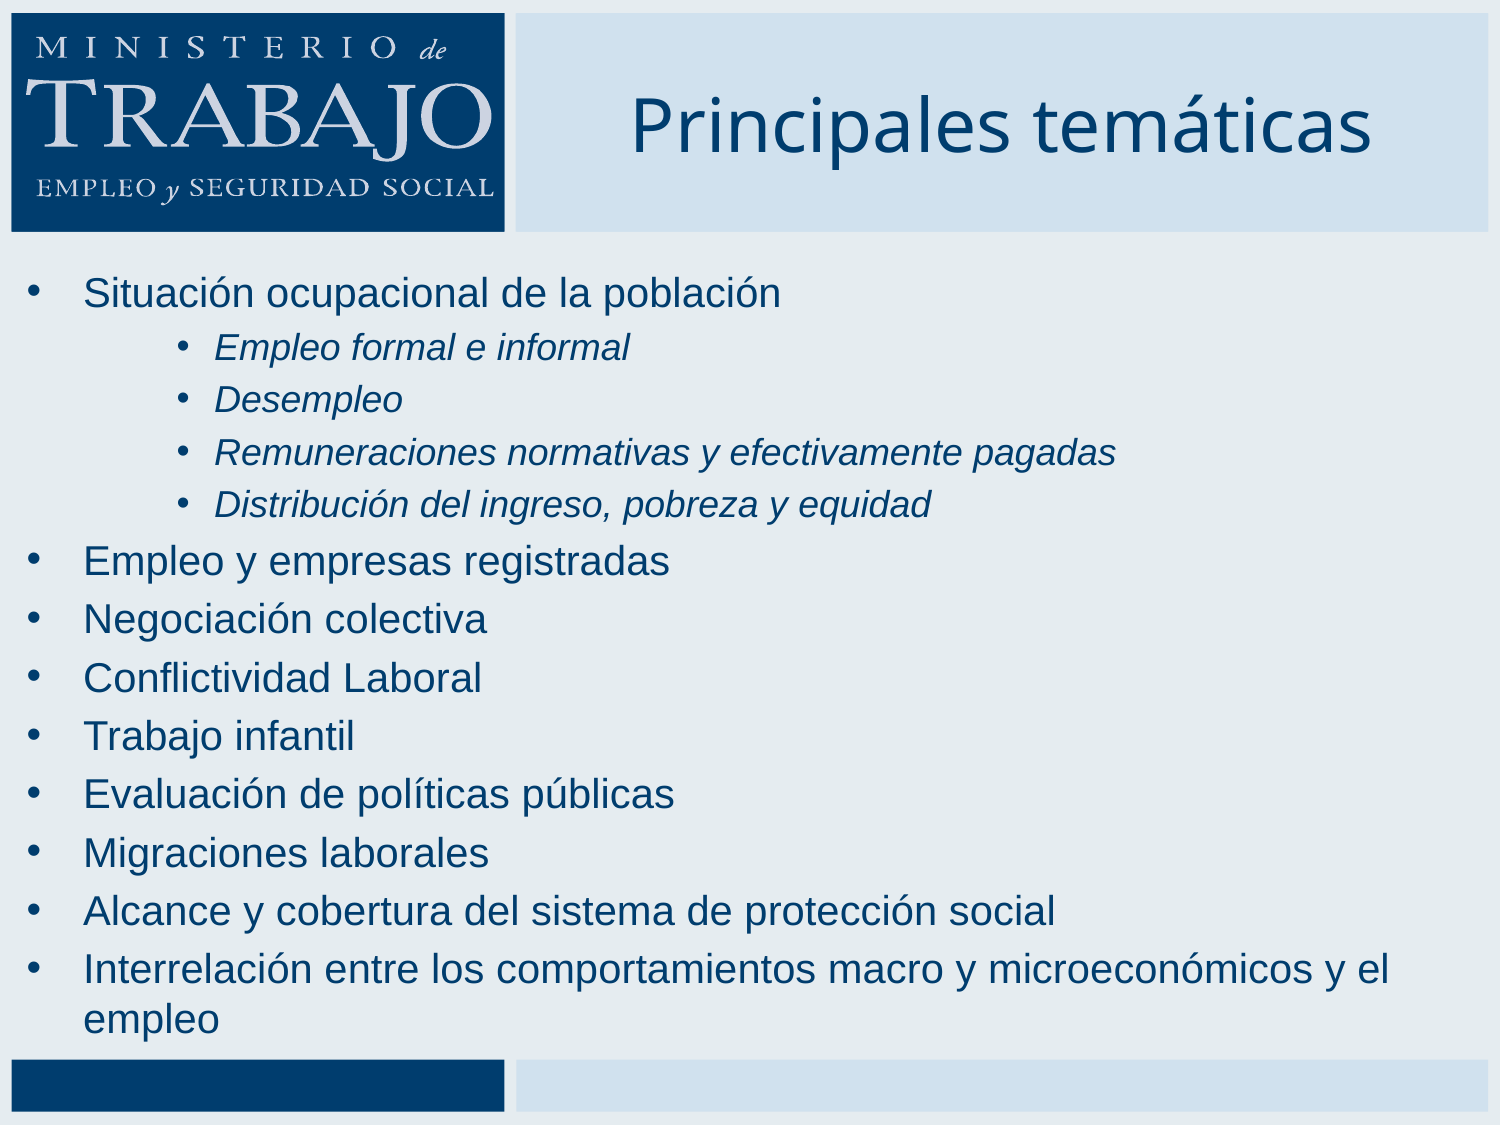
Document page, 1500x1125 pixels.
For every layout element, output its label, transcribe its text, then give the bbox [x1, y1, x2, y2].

list Situación ocupacional de la población Empleo formal e informal Desempleo Remuneraciones normativas y efectivamente pagadas Distribución del ingreso, pobreza y equidad Empleo y empresas registradas Negociación colectiva Conflictividad Laboral Trabajo infantil Evaluación de políticas públicas Migraciones laborales Alcance y cobertura del sistema de protección social Interrelación entre los comportamientos macro y microeconómicos y el empleo [11, 257, 1489, 1058]
title Principales temáticas [515, 13, 1489, 232]
